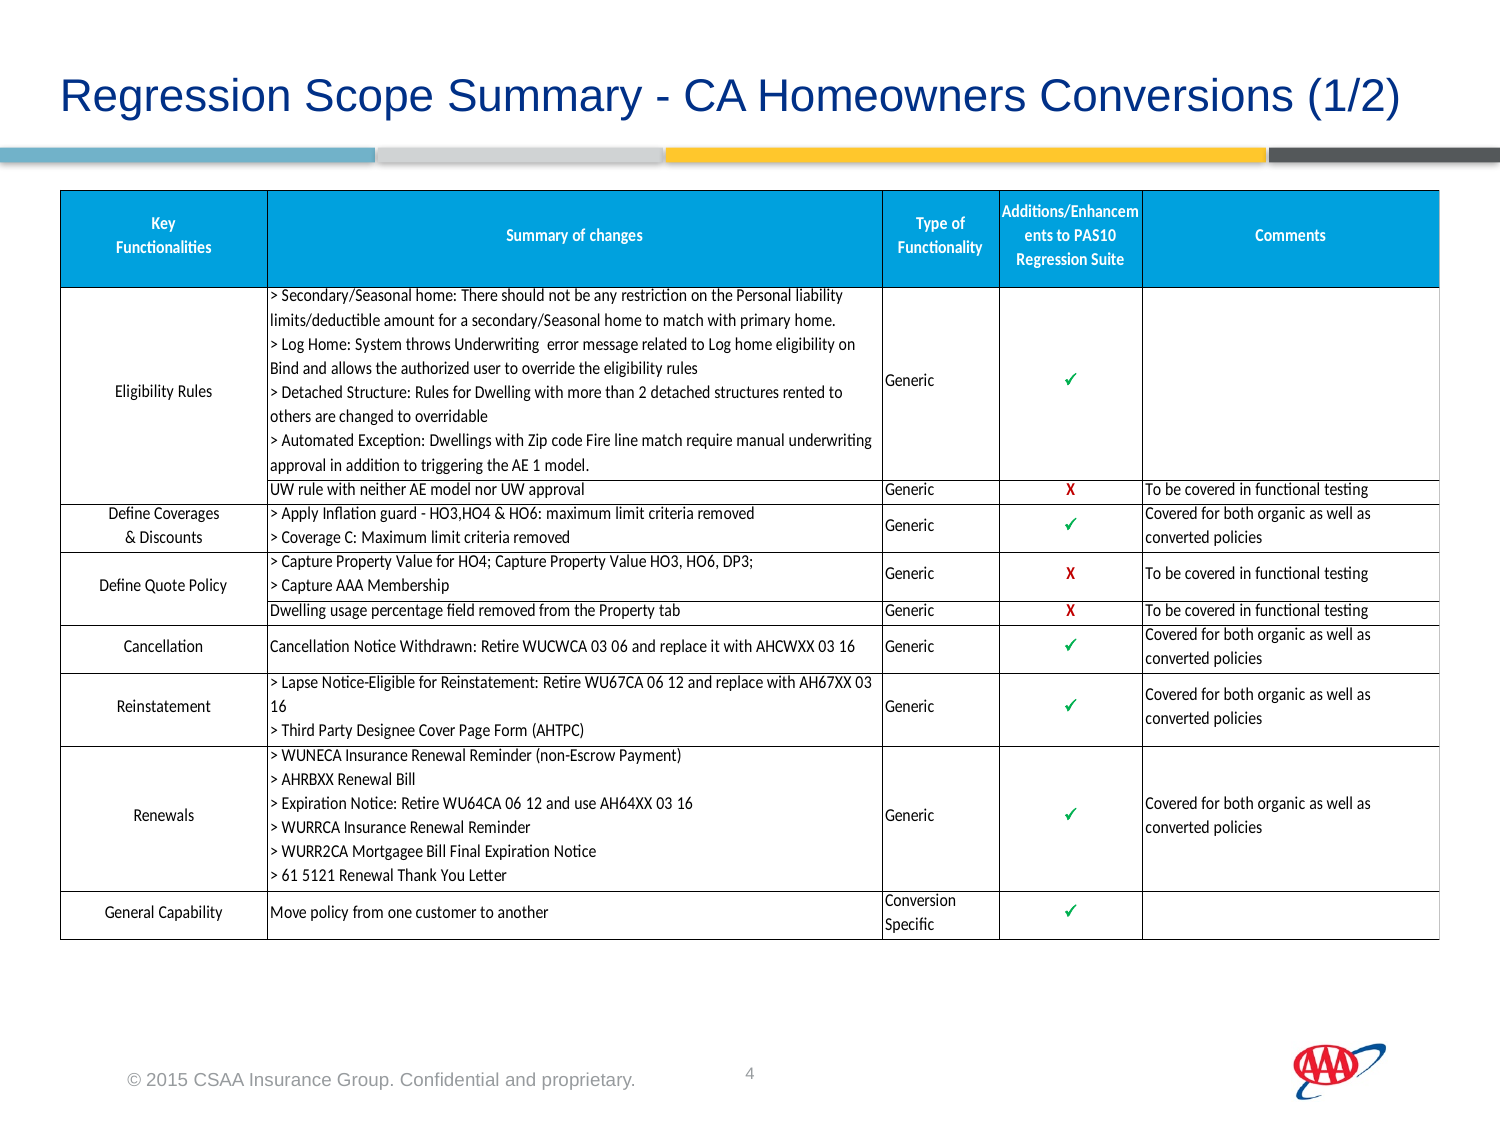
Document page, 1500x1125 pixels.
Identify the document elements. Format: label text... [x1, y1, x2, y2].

picture [1291, 1041, 1388, 1102]
text_box Regression Scope Summary - CA Homeowners Conversions (1/2) [44, 55, 1425, 117]
picture [59, 189, 1441, 941]
